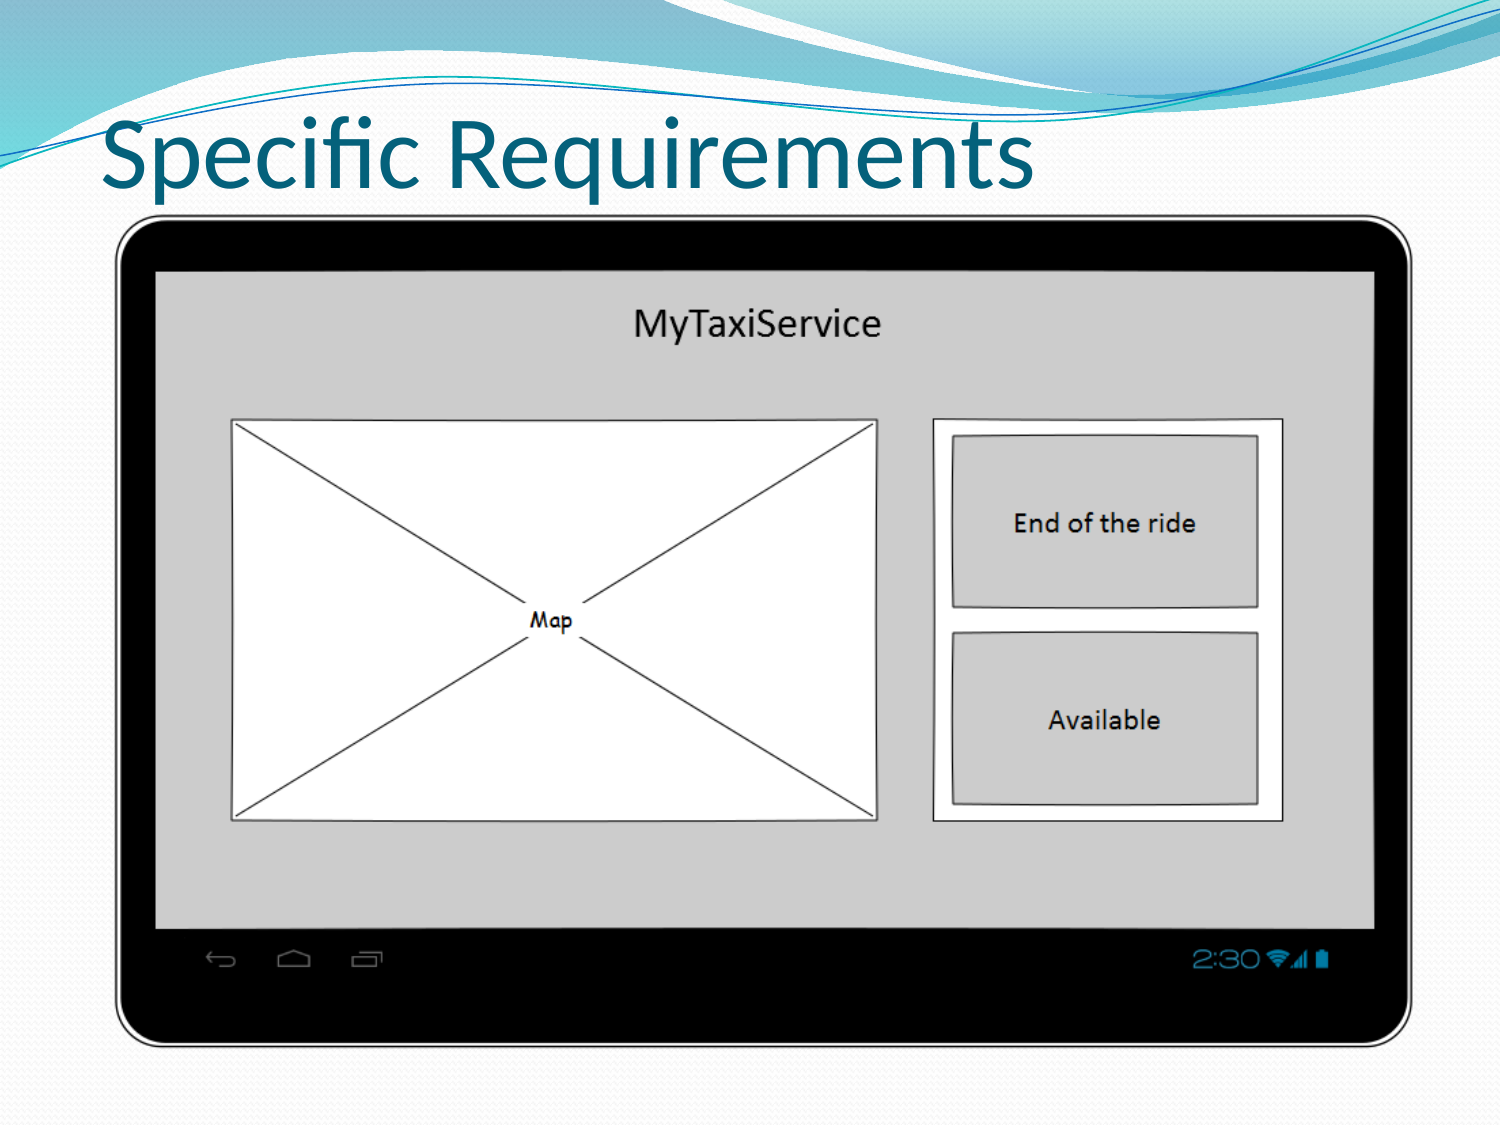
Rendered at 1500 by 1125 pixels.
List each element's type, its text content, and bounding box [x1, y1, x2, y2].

picture [100, 207, 1418, 1051]
title Specific Requirements [100, 78, 1451, 209]
